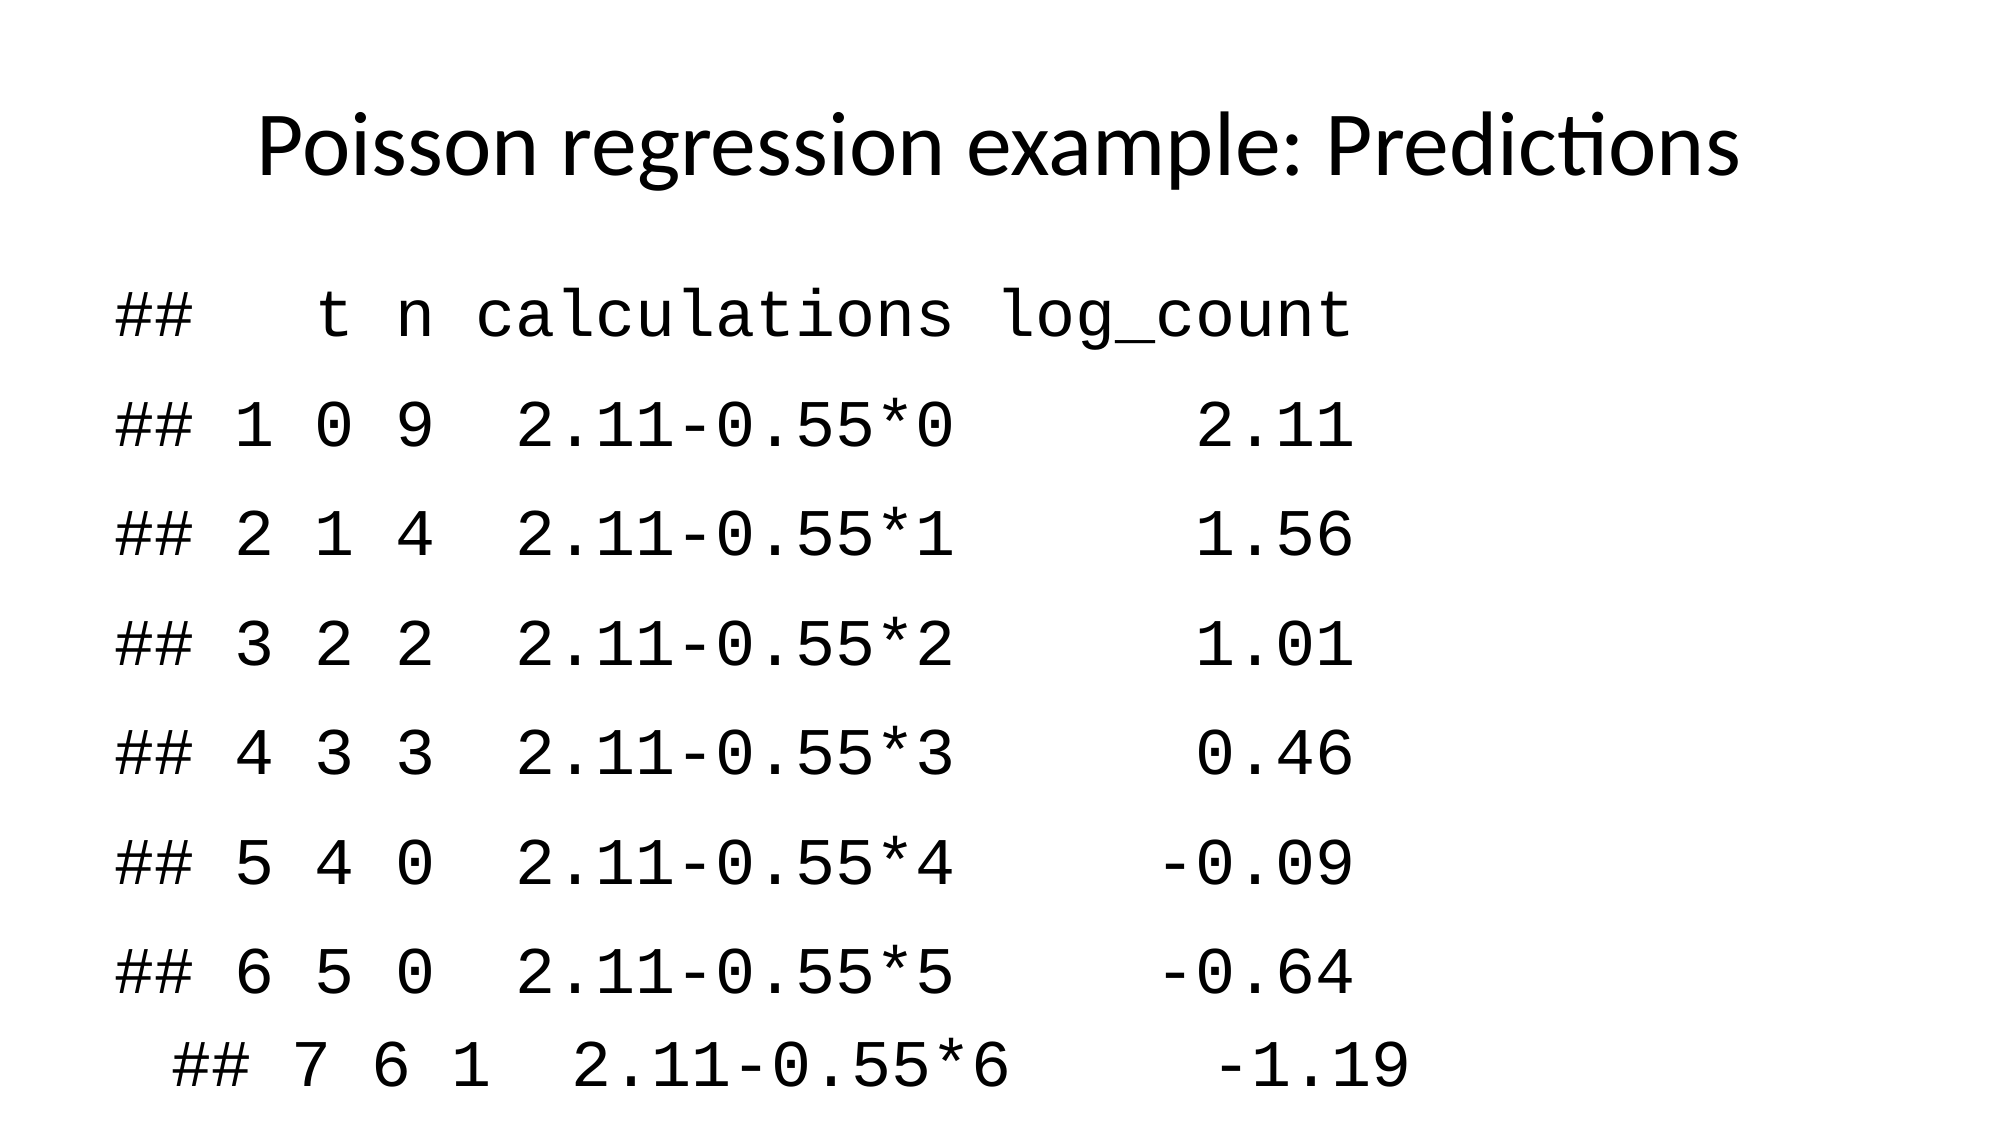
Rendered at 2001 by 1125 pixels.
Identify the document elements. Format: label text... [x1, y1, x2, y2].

list ## t n calculations log_count ## 1 0 9 2.11-0.55*0 2.11 ## 2 1 4 2.11-0.55*1 1.56 ## 3 2 2 2.11-0.55*2 1.01 ## 4 3 3 2.11-0.55*3 0.46 ## 5 4 0 2.11-0.55*4 -0.09 ## 6 5 0 2.11-0.55*5 -0.64 ## 7 6 1 2.11-0.55*6 -1.19 [99, 262, 1900, 1005]
title Poisson regression example: Predictions [99, 45, 1900, 233]
